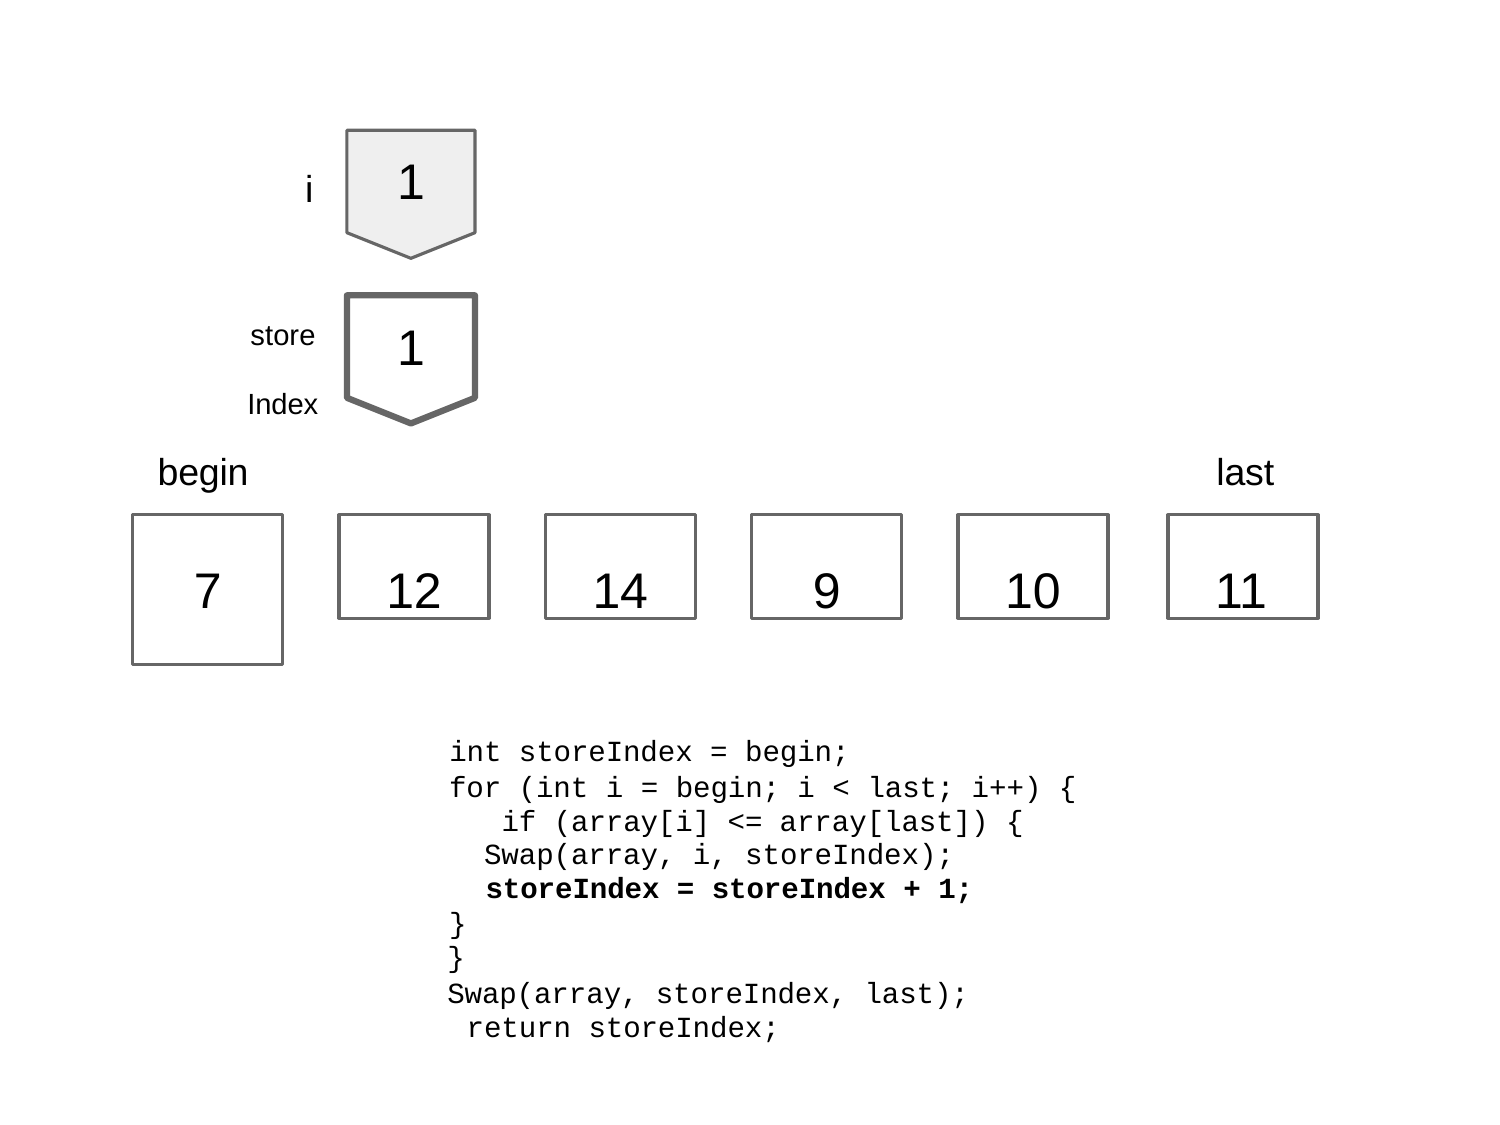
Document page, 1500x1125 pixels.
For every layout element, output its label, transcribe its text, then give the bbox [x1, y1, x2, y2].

text_box 9 [751, 514, 902, 619]
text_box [345, 128, 477, 261]
text_box begin [155, 445, 252, 493]
text_box i [303, 163, 316, 211]
text_box 11 [1168, 514, 1318, 619]
text_box last [1214, 445, 1277, 493]
text_box 12 [339, 514, 489, 619]
text_box 7 [191, 556, 224, 619]
text_box 10 [958, 514, 1108, 619]
text_box 14 [545, 514, 696, 619]
text_box 1 [394, 312, 427, 375]
text_box [346, 295, 475, 424]
text_box store Index [245, 313, 321, 421]
text_box int storeIndex = begin; for (int i = begin; i < last; i++) { if (array[i] <= array[last]) { Swap(array, i, storeIndex); storeIndex = storeIndex + 1; } } Swap(array, storeIndex, last); return storeIndex; [447, 730, 1082, 1044]
text_box [132, 514, 283, 665]
